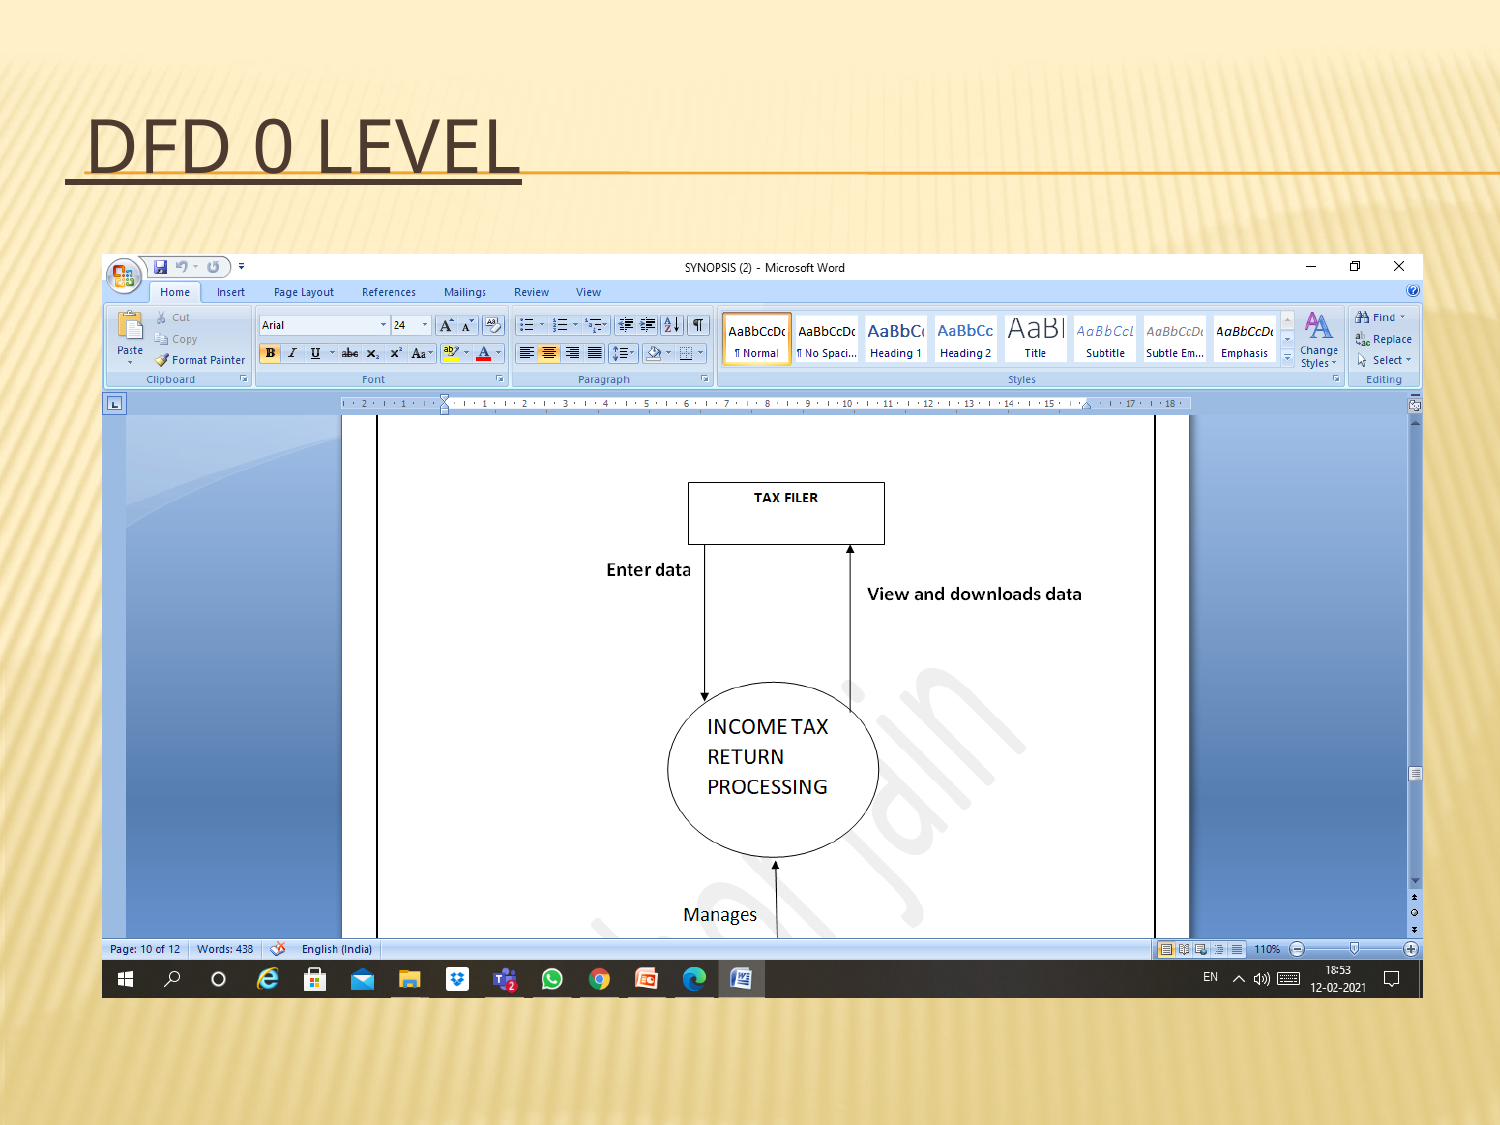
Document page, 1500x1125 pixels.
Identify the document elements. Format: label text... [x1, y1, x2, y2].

title DFD 0 Level [50, 75, 1475, 213]
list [101, 254, 1424, 998]
